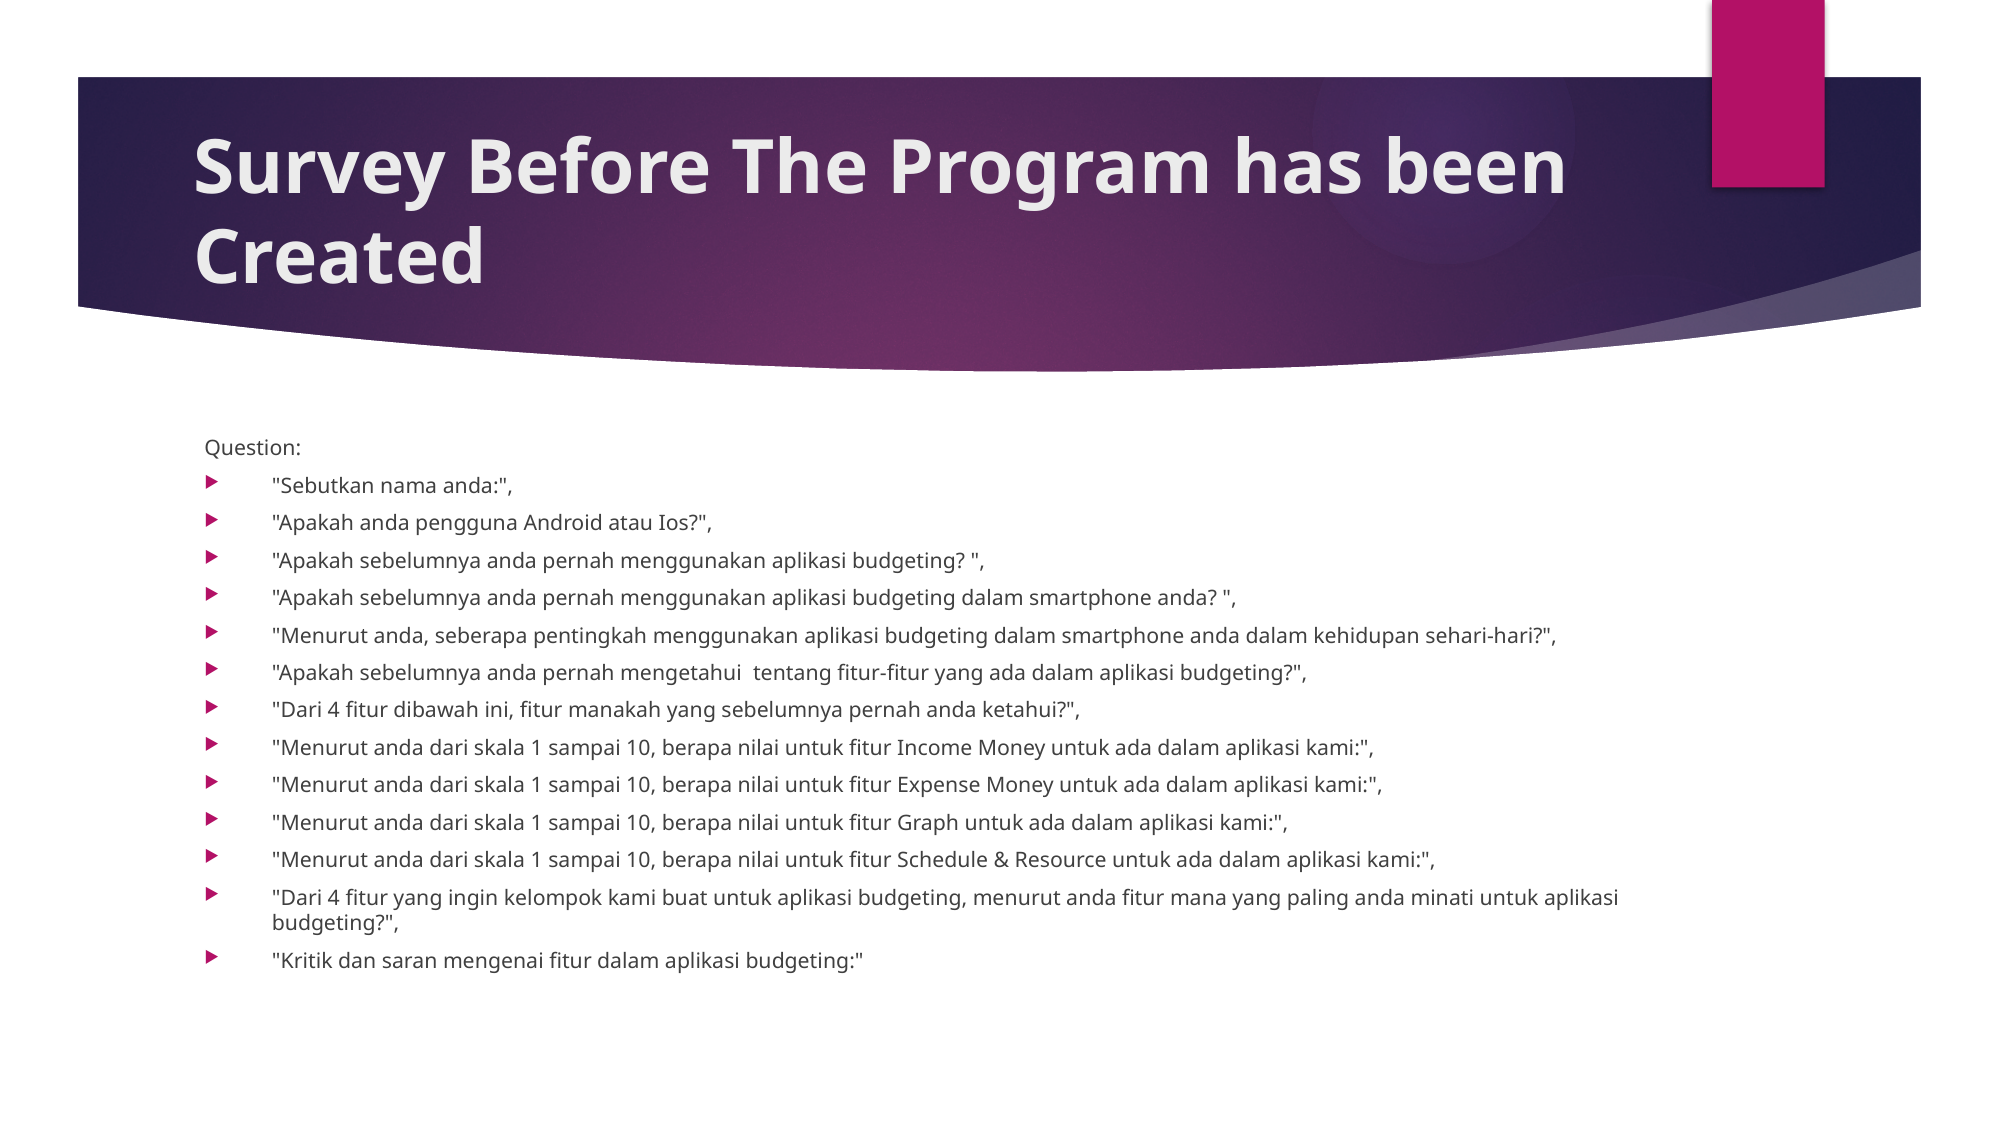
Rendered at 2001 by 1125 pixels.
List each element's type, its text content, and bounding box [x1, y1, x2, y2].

list Question: "Sebutkan nama anda:", "Apakah anda pengguna Android atau Ios?", "Apakah sebelumnya anda pernah menggunakan aplikasi budgeting? ", "Apakah sebelumnya anda pernah menggunakan aplikasi budgeting dalam smartphone anda? ", "Menurut anda, seberapa pentingkah menggunakan aplikasi budgeting dalam smartphone anda dalam kehidupan sehari-hari?", "Apakah sebelumnya anda pernah mengetahui tentang fitur-fitur yang ada dalam aplikasi budgeting?", "Dari 4 fitur dibawah ini, fitur manakah yang sebelumnya pernah anda ketahui?", "Menurut anda dari skala 1 sampai 10, berapa nilai untuk fitur Income Money untuk ada dalam aplikasi kami:", "Menurut anda dari skala 1 sampai 10, berapa nilai untuk fitur Expense Money untuk ada dalam aplikasi kami:", "Menurut anda dari skala 1 sampai 10, berapa nilai untuk fitur Graph untuk ada dalam aplikasi kami:", "Menurut anda dari skala 1 sampai 10, berapa nilai untuk fitur Schedule & Resource untuk ada dalam aplikasi kami:", "Dari 4 fitur yang ingin kelompok kami buat untuk aplikasi budgeting, menurut anda fitur mana yang paling anda minati untuk aplikasi budgeting?", "Kritik dan saran mengenai fitur dalam aplikasi budgeting:" [189, 427, 1638, 988]
title Survey Before The Program has been Created [178, 196, 1616, 312]
